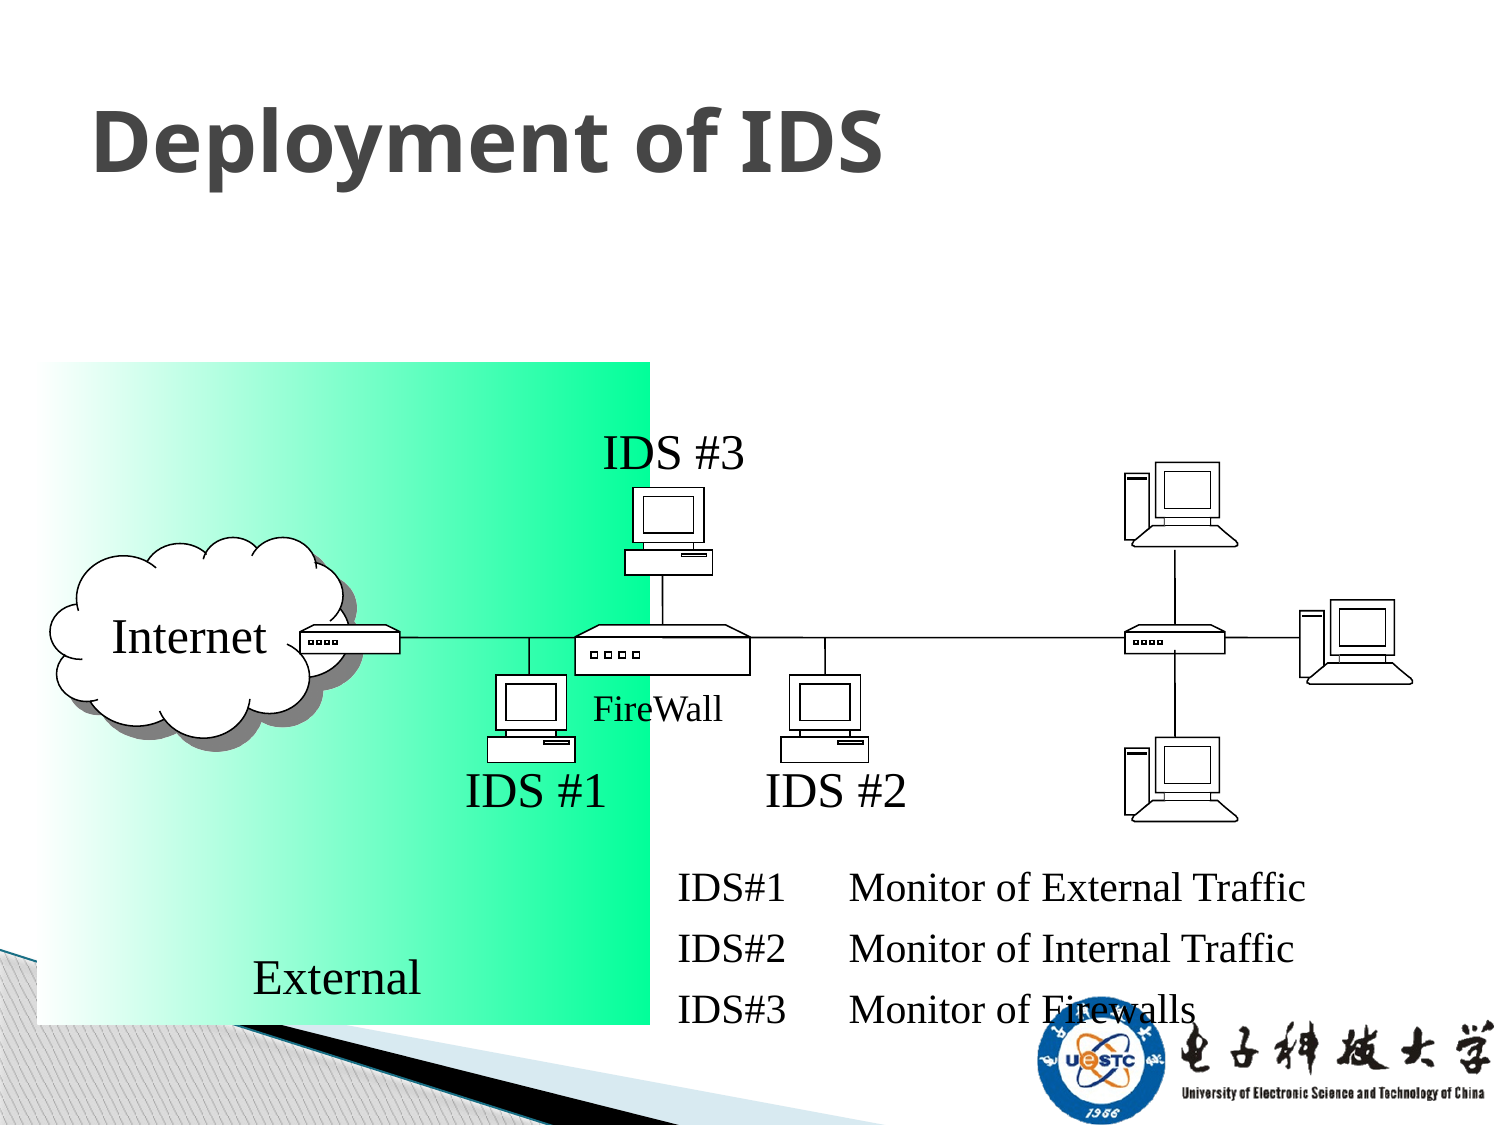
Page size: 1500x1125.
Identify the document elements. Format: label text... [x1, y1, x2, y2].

text_box [487, 674, 575, 749]
text_box IDS #2 [750, 749, 950, 825]
text_box [37, 362, 650, 1025]
text_box [1125, 462, 1238, 547]
text_box [624, 488, 713, 575]
text_box IDS #1 [450, 749, 650, 825]
text_box External [237, 937, 700, 1013]
text_box [1125, 737, 1238, 822]
text_box FireWall [575, 624, 751, 676]
text_box [1125, 624, 1225, 654]
text_box IDS#1 Monitor of External Traffic IDS#2 Monitor of Internal Traffic IDS#3 Monitor of Firewalls [662, 862, 1463, 1039]
text_box Internet [49, 537, 349, 739]
text_box IDS #3 [587, 412, 788, 488]
text_box [1299, 599, 1413, 685]
picture [1037, 995, 1495, 1125]
title Deployment of IDS [75, 45, 1425, 233]
text_box [300, 624, 400, 654]
slide_number [701, 1051, 786, 1125]
text_box [781, 674, 869, 749]
